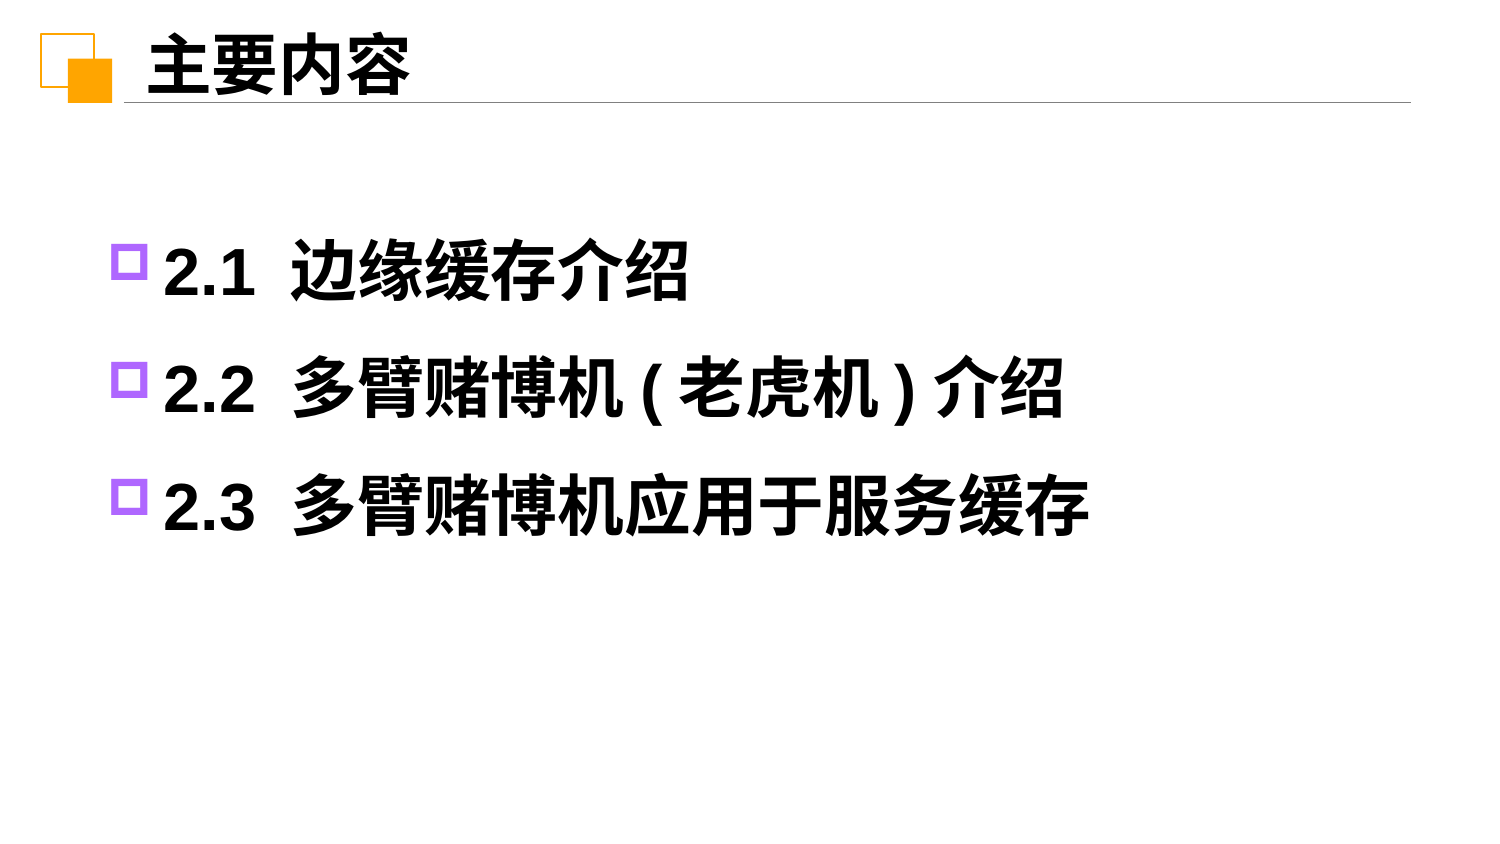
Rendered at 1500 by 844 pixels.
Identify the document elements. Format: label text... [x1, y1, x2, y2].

text_box 主要内容 [145, 32, 868, 95]
text_box 2.1 边缘缓存介绍 2.2 多臂赌博机(老虎机)介绍 2.3 多臂赌博机应用于服务缓存 [92, 197, 1408, 694]
